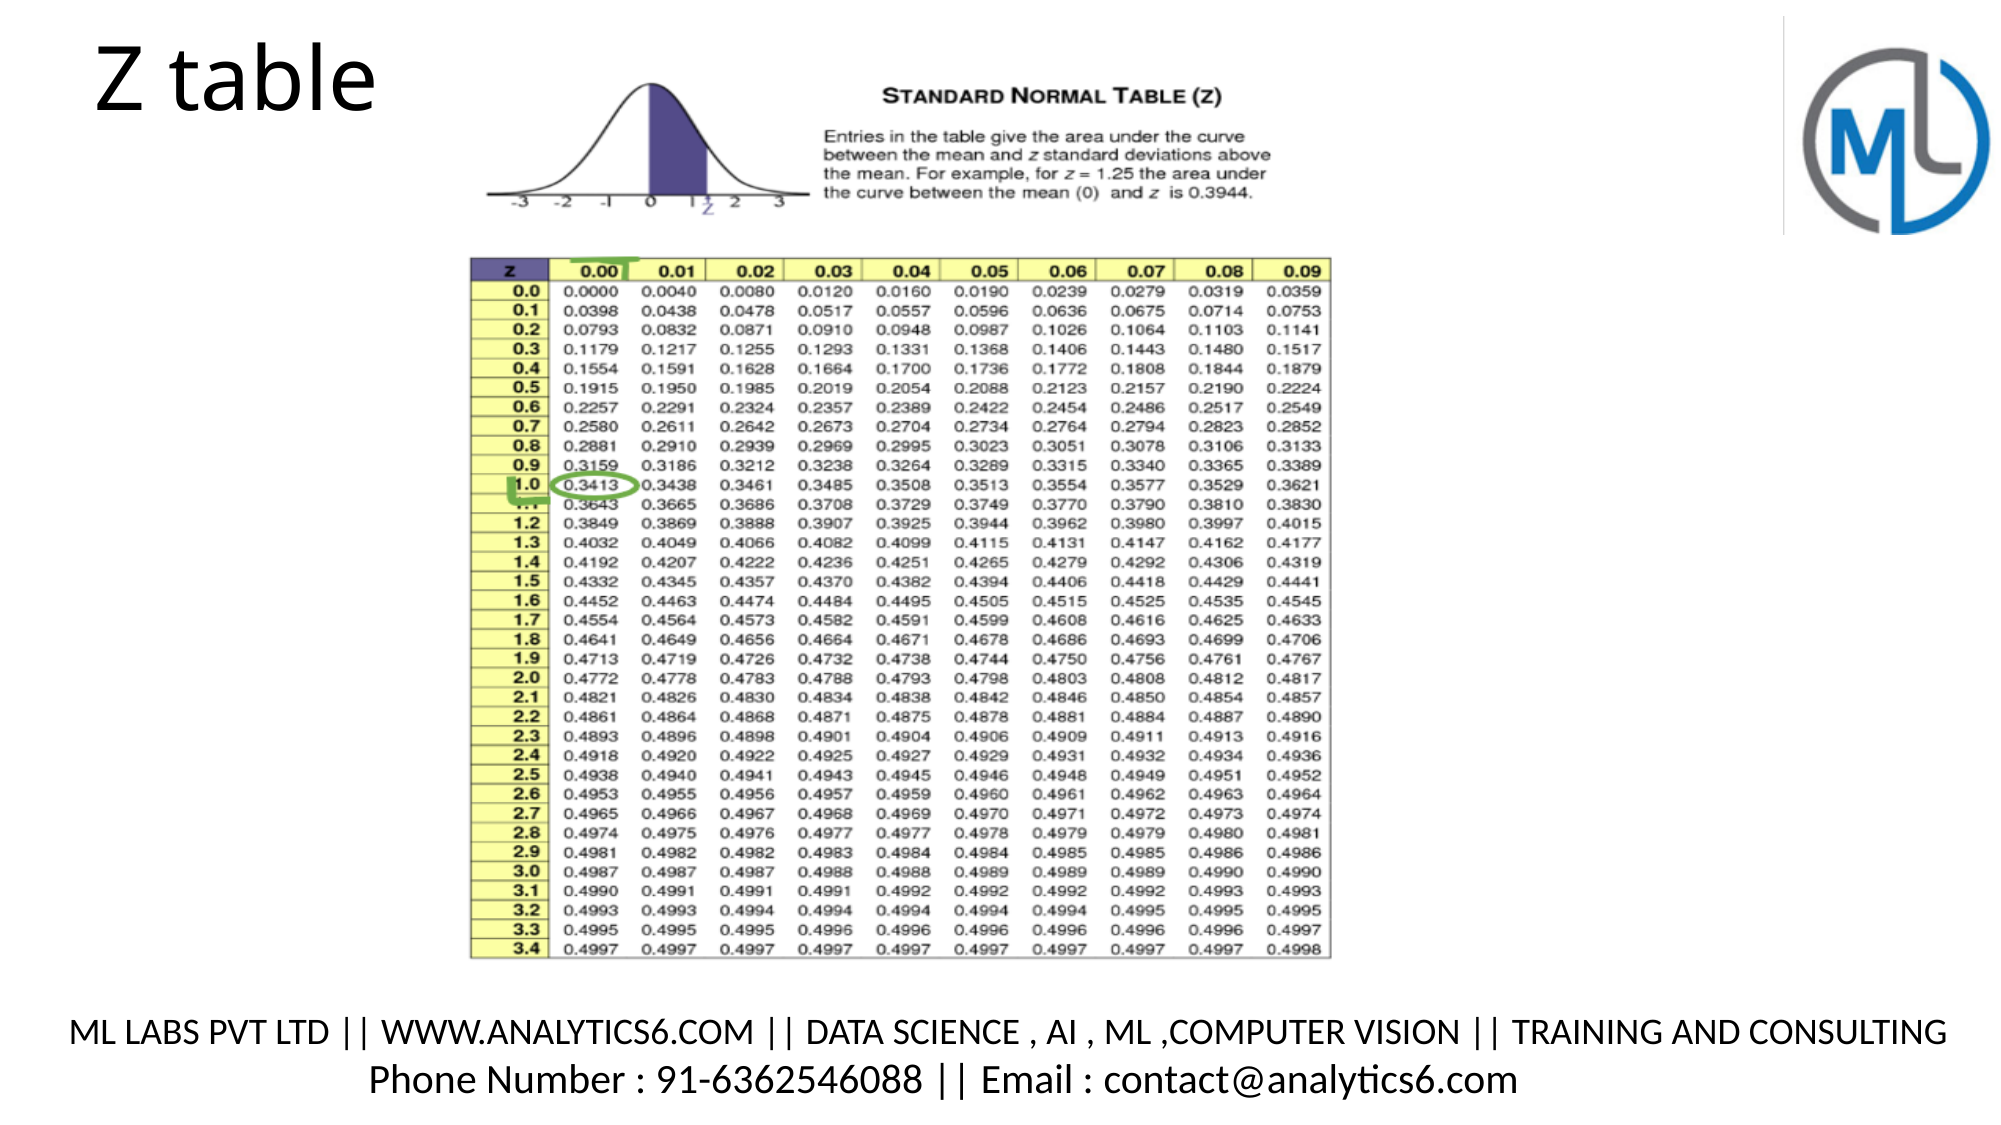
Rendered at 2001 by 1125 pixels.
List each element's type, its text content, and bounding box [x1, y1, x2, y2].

picture [1781, 16, 2000, 236]
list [444, 53, 1346, 972]
title Z table [79, 26, 1000, 138]
text_box ML LABS PVT LTD || WWW.ANALYTICS6.COM || DATA SCIENCE , AI , ML ,COMPUTER VISION || TRAINING AND CONSULTING Phone Number : 91-6362546088 || Email : contact@analytics6.com [53, 999, 2000, 1109]
